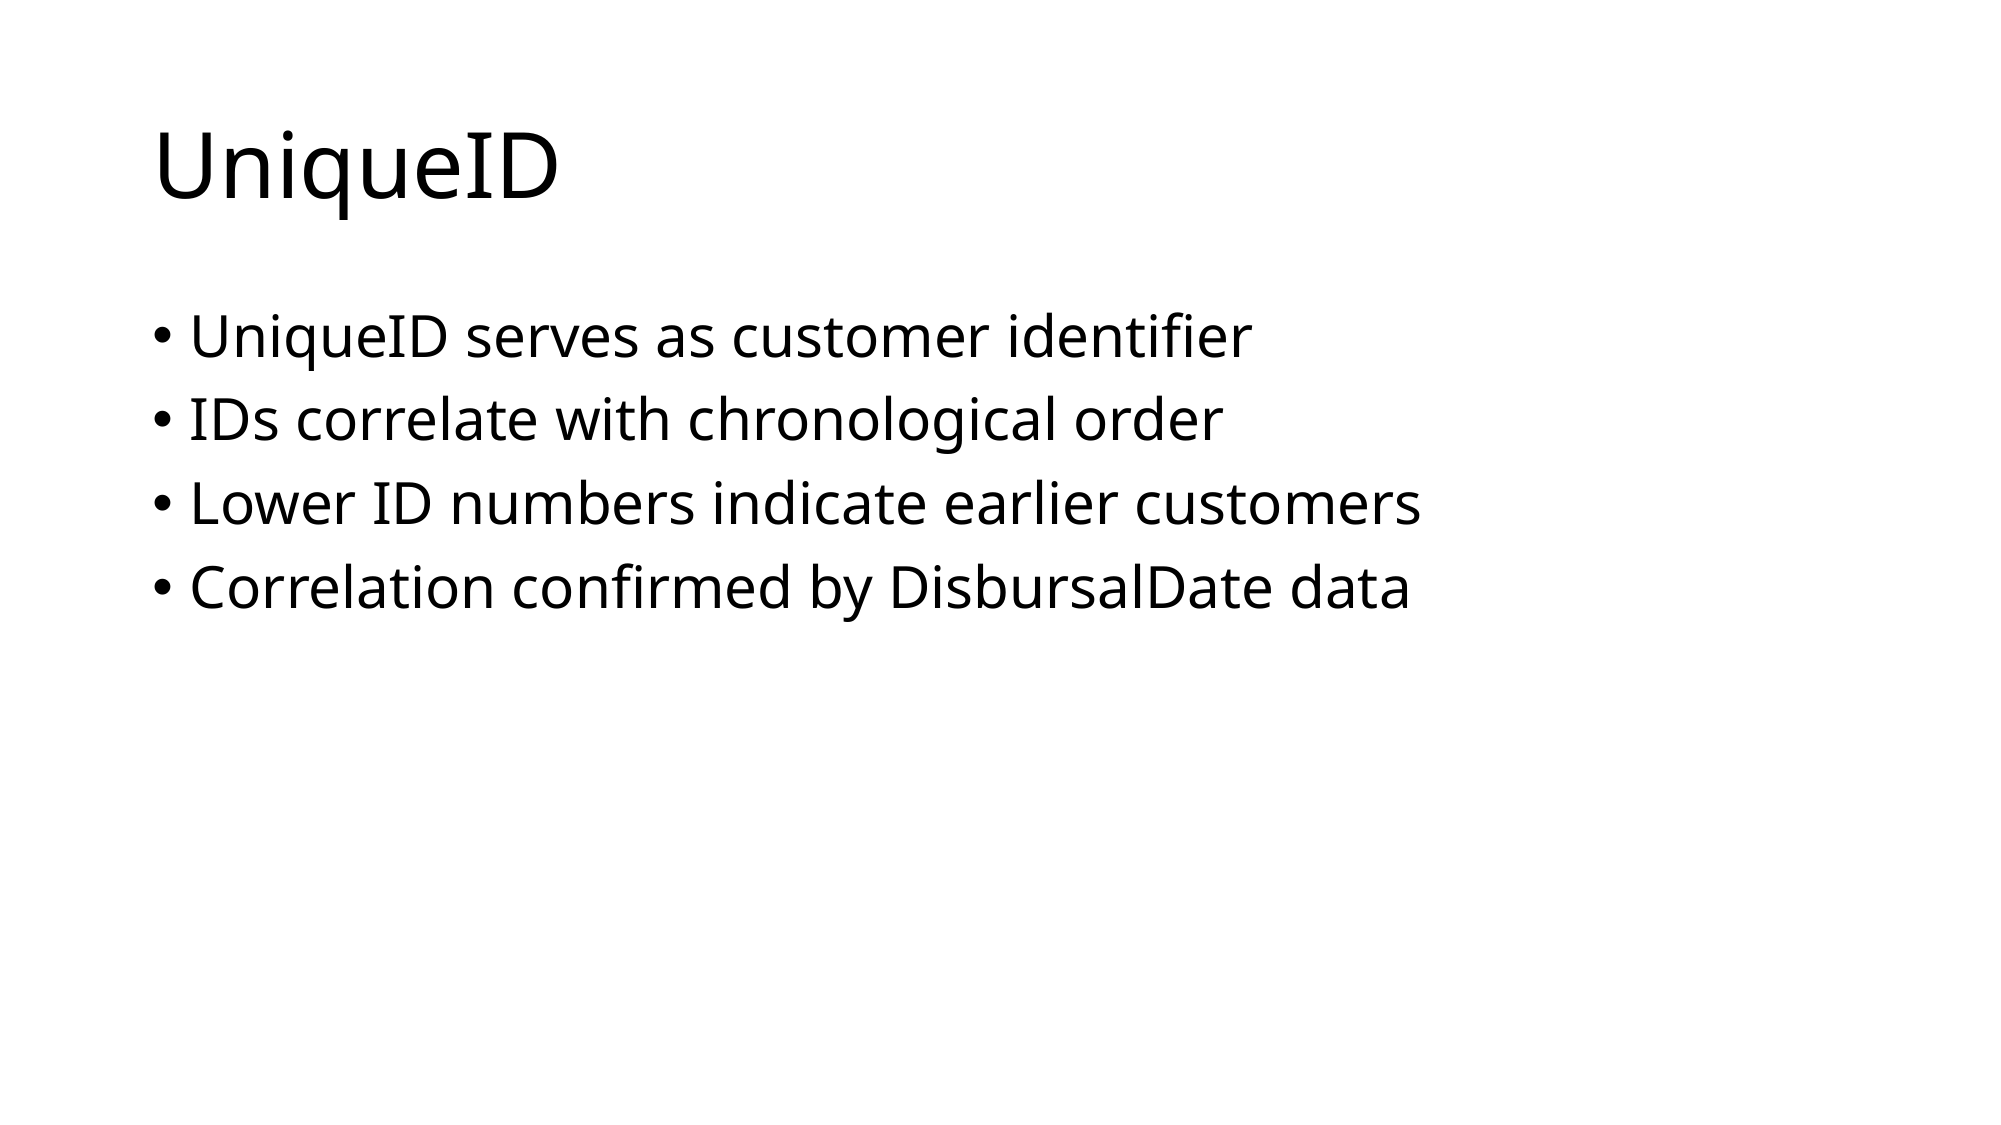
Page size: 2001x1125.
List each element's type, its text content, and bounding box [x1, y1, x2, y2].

title UniqueID [137, 59, 1863, 278]
list UniqueID serves as customer identifier IDs correlate with chronological order Lower ID numbers indicate earlier customers Correlation confirmed by DisbursalDate data [137, 299, 1863, 1014]
